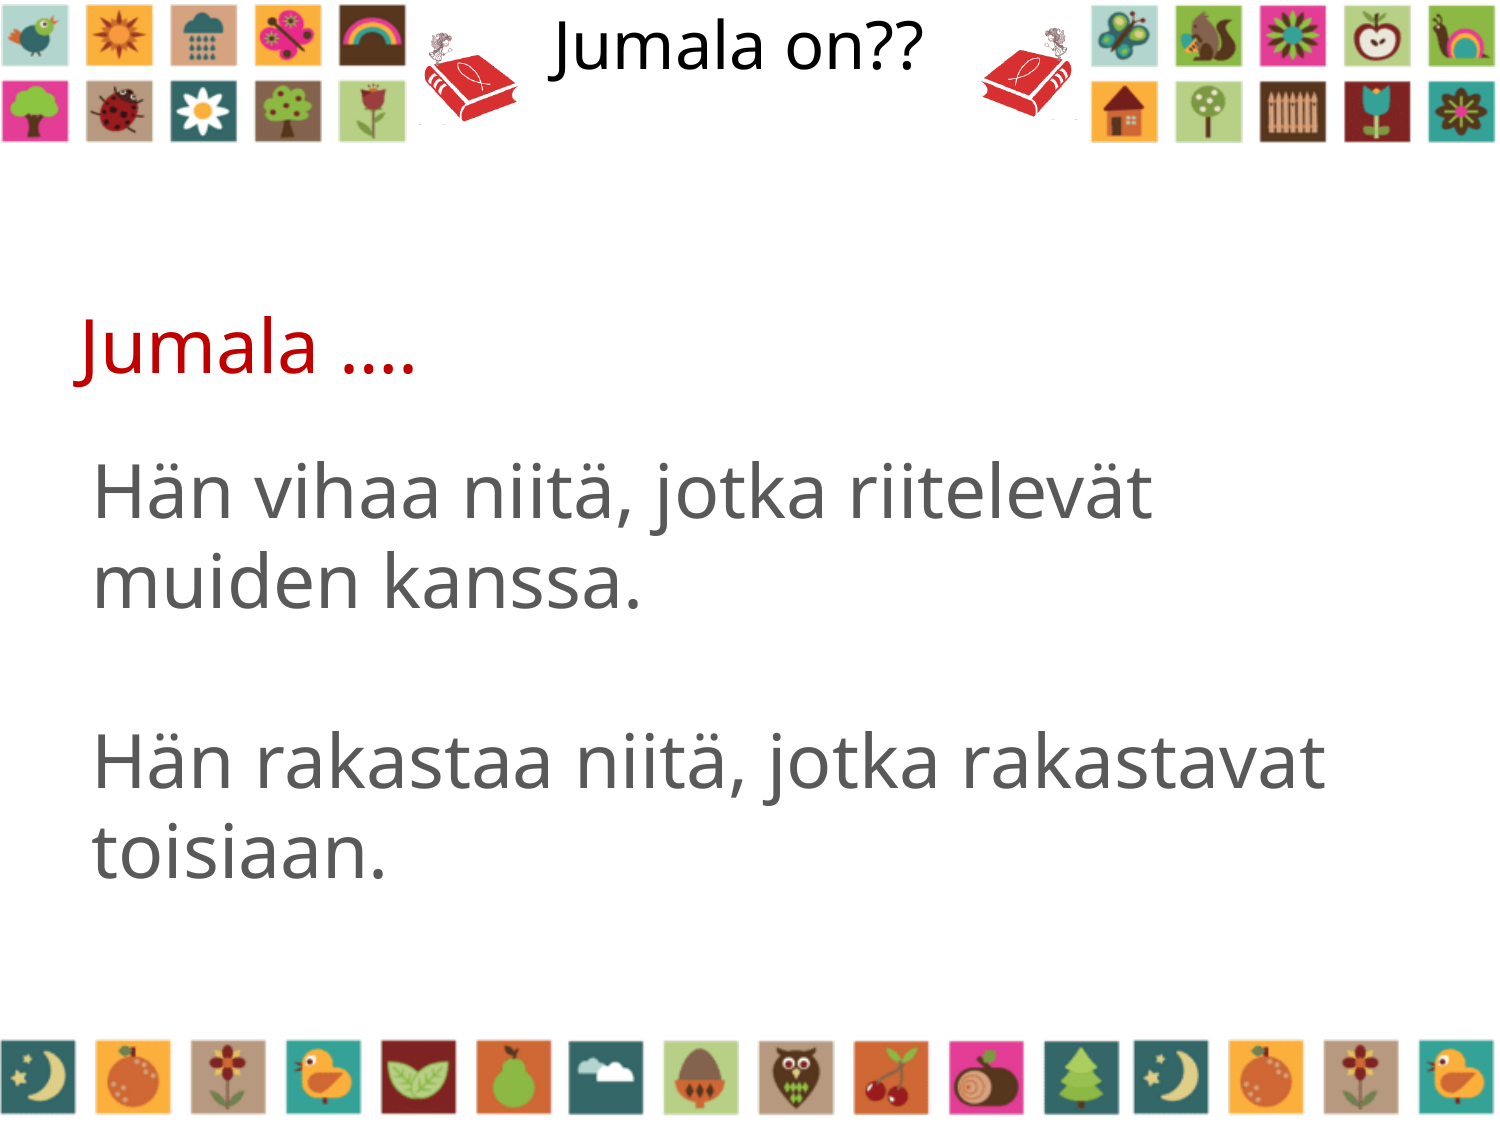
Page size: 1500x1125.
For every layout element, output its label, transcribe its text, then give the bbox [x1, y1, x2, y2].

picture [950, 3, 1500, 150]
text_box Jumala …. [64, 290, 1412, 396]
text_box Hän vihaa niitä, jotka riitelevät muiden kanssa. Hän rakastaa niitä, jotka rakastavat toisiaan. [76, 436, 1424, 902]
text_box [0, 1028, 1500, 1118]
picture [0, 3, 550, 150]
text_box Jumala on?? [414, 0, 1080, 91]
